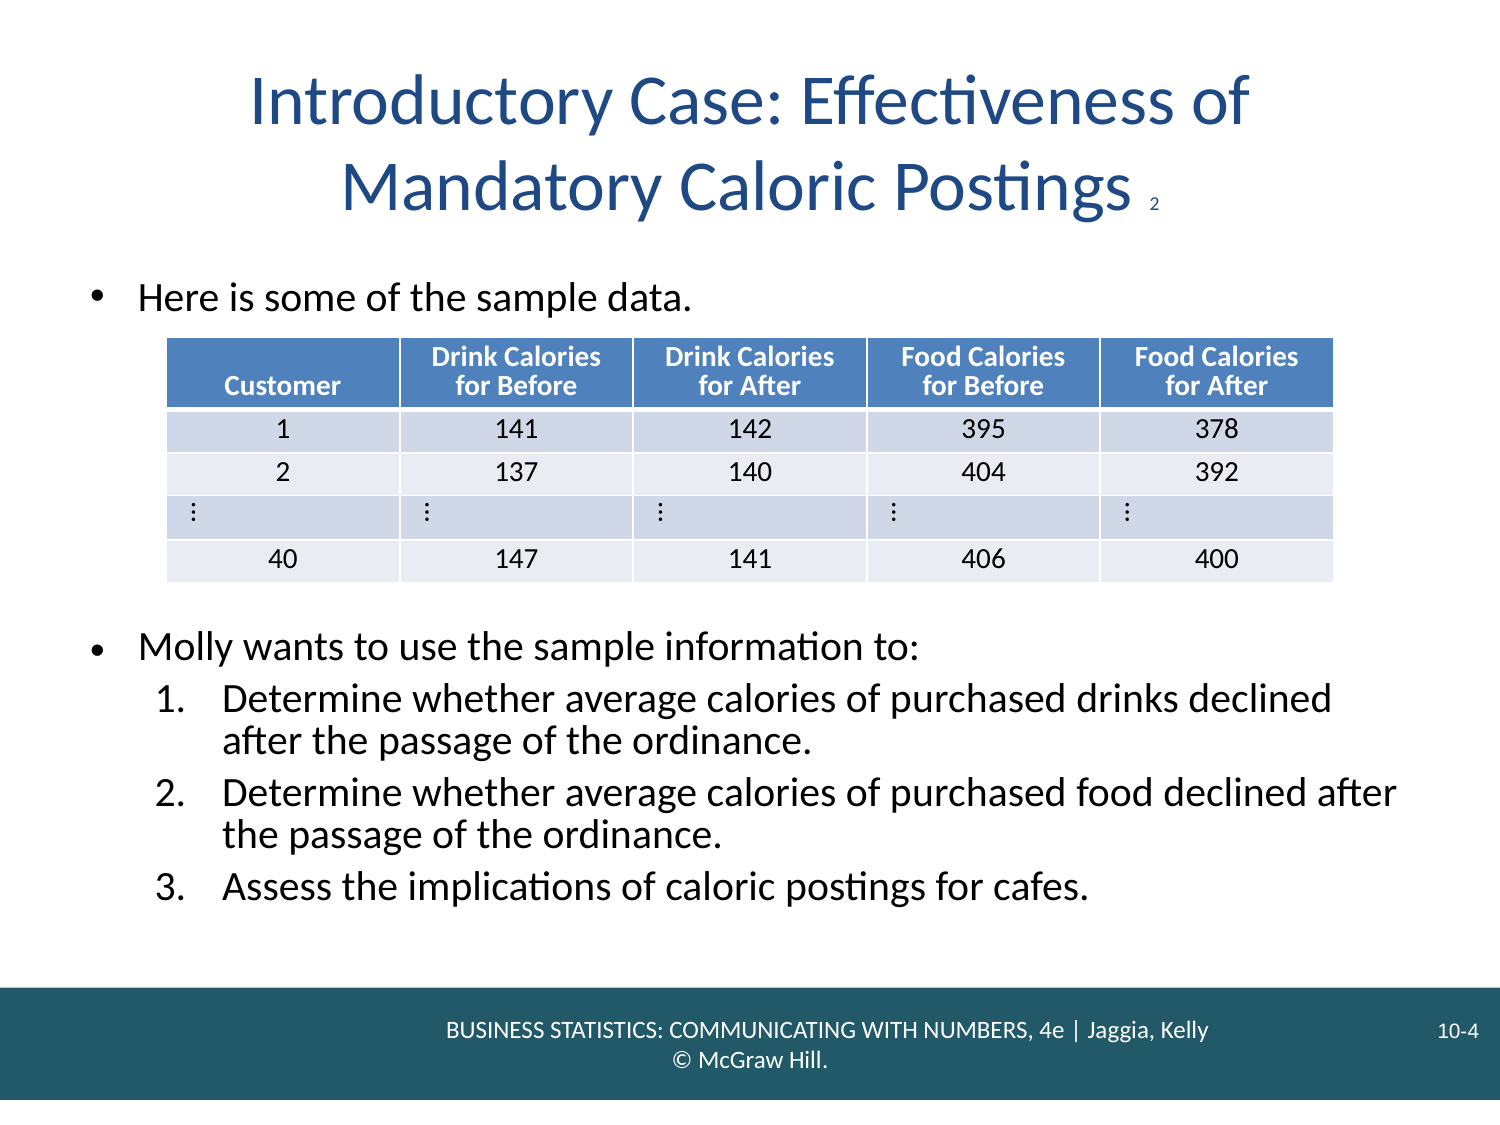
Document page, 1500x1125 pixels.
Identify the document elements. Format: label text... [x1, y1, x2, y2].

table_cell 40 [167, 541, 399, 582]
table_cell 140 [634, 454, 866, 495]
table_cell 142 [634, 412, 866, 452]
table_cell 404 [868, 454, 1099, 495]
table_cell … [634, 496, 866, 539]
list Here is some of the sample data. [75, 262, 1425, 329]
table_cell … [401, 496, 632, 539]
table_cell 141 [634, 541, 866, 582]
table_cell 2 [167, 454, 399, 495]
table_header Drink Calories for Before [401, 338, 632, 407]
table_header Customer [167, 338, 399, 407]
table_cell 1 [167, 412, 399, 452]
table_cell 141 [401, 412, 632, 452]
table_cell 392 [1101, 454, 1333, 495]
table_cell … [868, 496, 1099, 539]
table_cell 378 [1101, 412, 1333, 452]
table_cell 406 [868, 541, 1099, 582]
table_cell 400 [1101, 541, 1333, 582]
table_cell … [1101, 496, 1333, 539]
list Molly wants to use the sample information to: Determine whether average calories of purchased drinks declined after the passage of the ordinance. Determine whether average calories of purchased food declined after the passage of the ordinance. Assess the implications of caloric postings for cafes. [75, 622, 1425, 975]
table_cell … [167, 496, 399, 539]
table_cell 147 [401, 541, 632, 582]
table_cell 395 [868, 412, 1099, 452]
title Introductory Case: Effectiveness of Mandatory Caloric Postings 2 [75, 45, 1425, 233]
table_cell 137 [401, 454, 632, 495]
table_header Food Calories for After [1101, 338, 1333, 407]
table_header Food Calories for Before [868, 338, 1099, 407]
table_header Drink Calories for After [634, 338, 866, 407]
